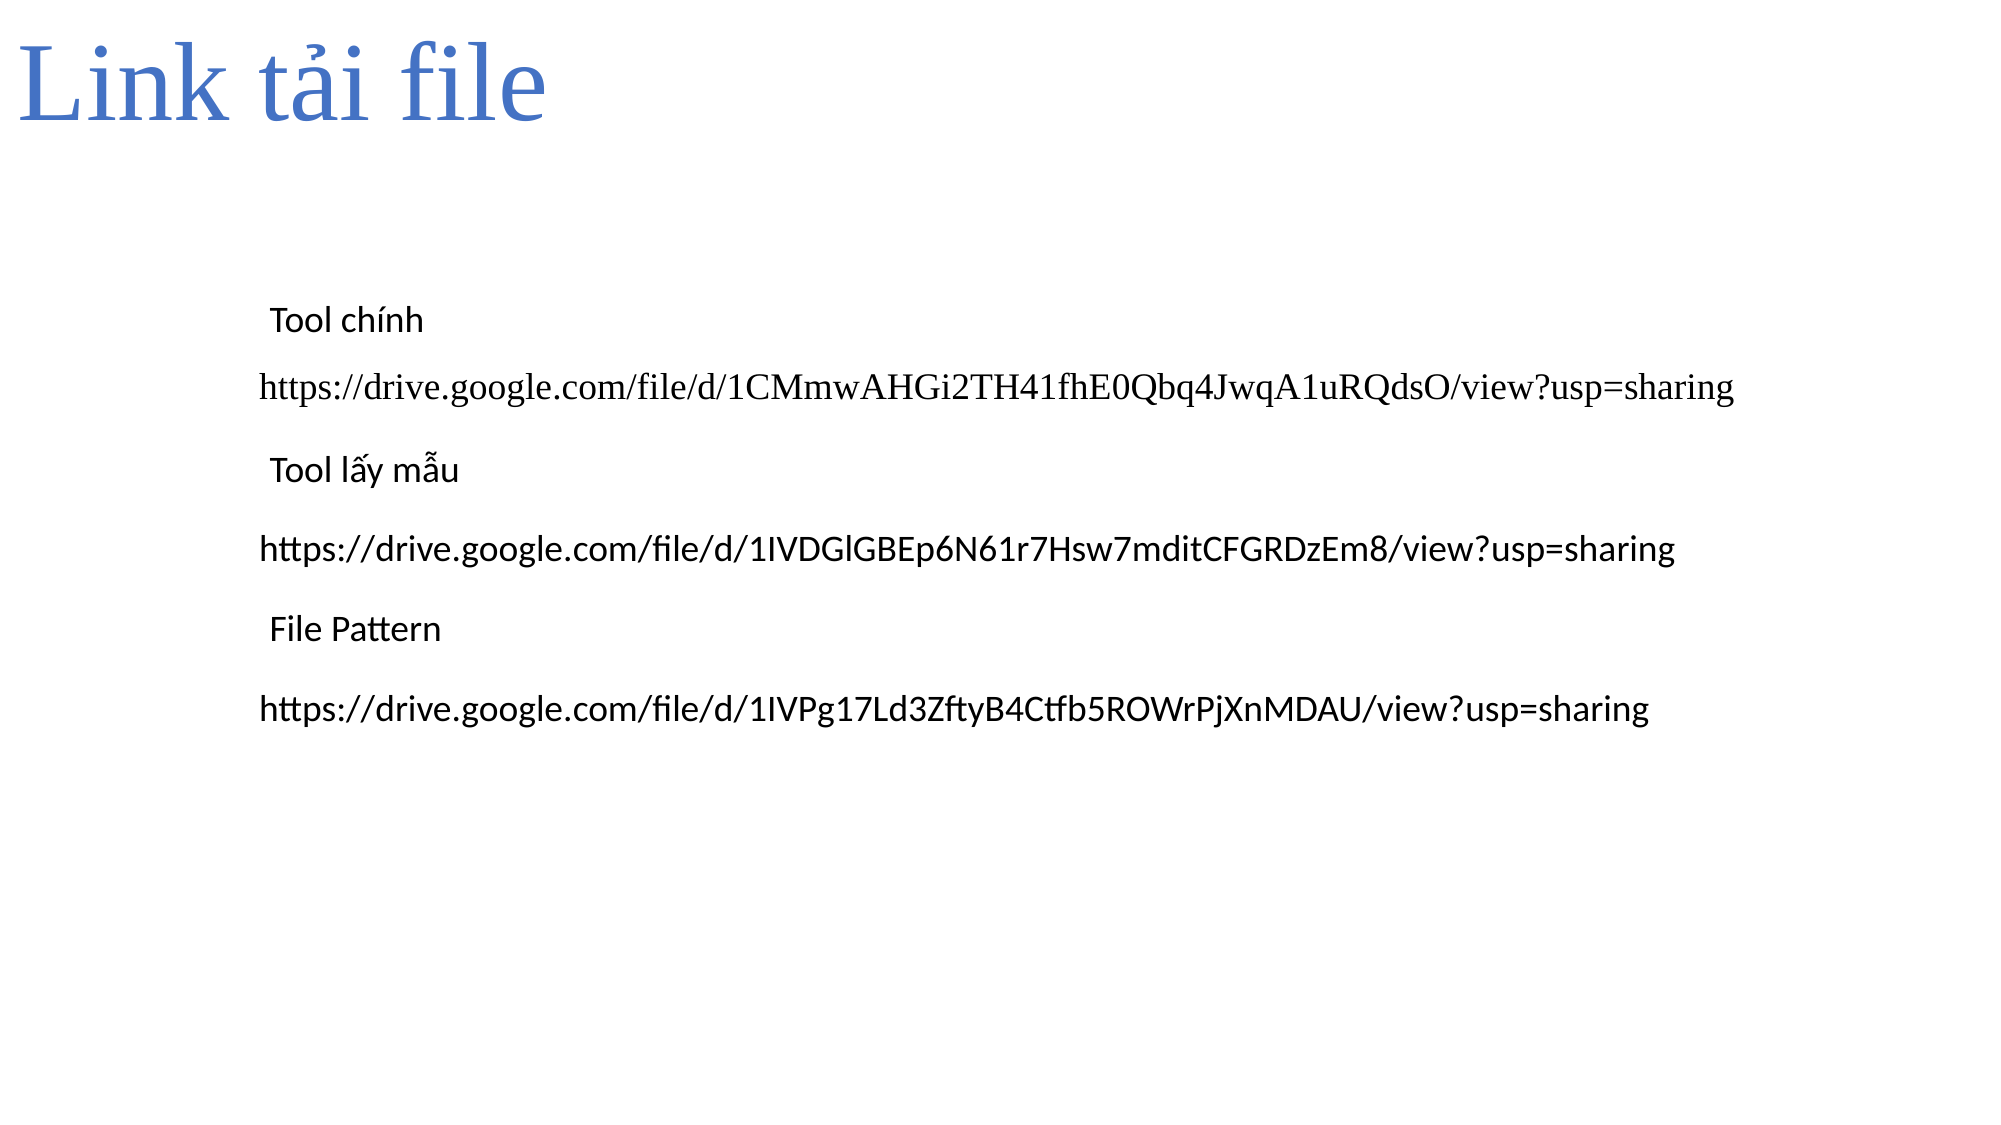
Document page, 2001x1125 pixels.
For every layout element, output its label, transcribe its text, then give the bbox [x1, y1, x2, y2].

text_box https://drive.google.com/file/d/1CMmwAHGi2TH41fhE0Qbq4JwqA1uRQdsO/view?usp=sharing [244, 354, 1791, 415]
text_box Tool lấy mẫu [254, 437, 575, 497]
text_box Tool chính [254, 287, 575, 347]
text_box Link tải file [2, 0, 565, 150]
text_box https://drive.google.com/file/d/1IVDGlGBEp6N61r7Hsw7mditCFGRDzEm8/view?usp=sharing [244, 516, 1765, 577]
text_box File Pattern [254, 596, 575, 657]
text_box https://drive.google.com/file/d/1IVPg17Ld3ZftyB4Ctfb5ROWrPjXnMDAU/view?usp=sharing [244, 676, 1765, 737]
